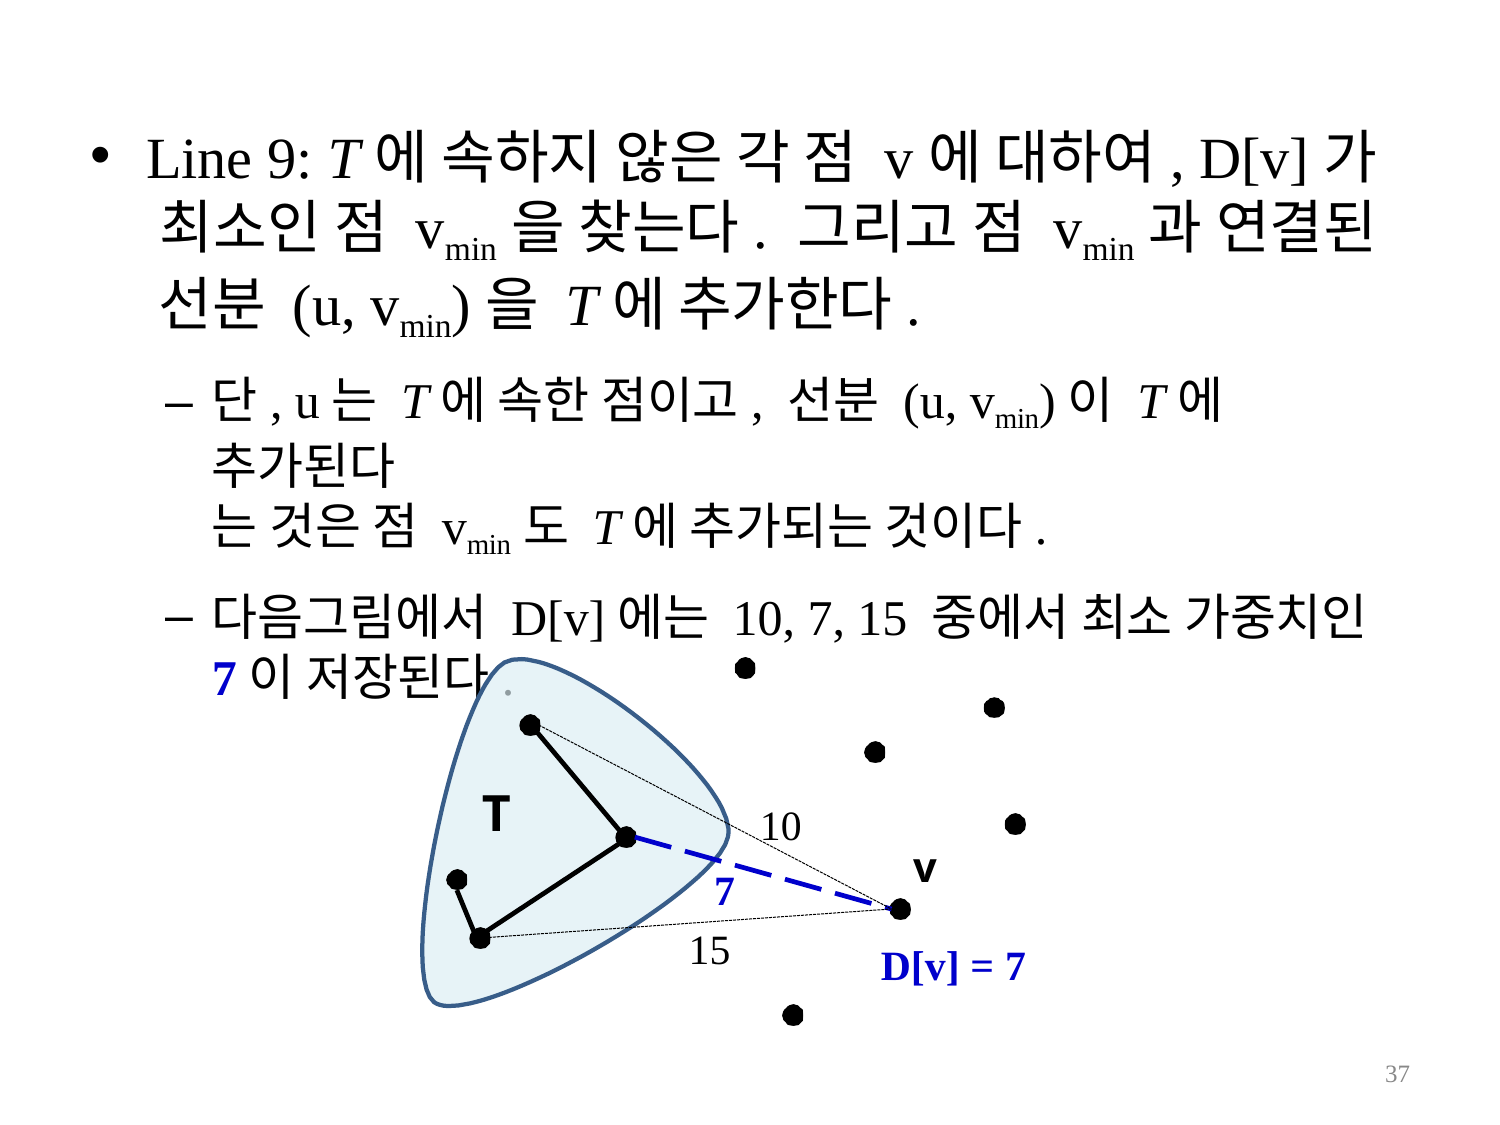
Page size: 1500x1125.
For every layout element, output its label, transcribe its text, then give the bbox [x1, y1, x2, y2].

text_box 7 15 [686, 852, 738, 973]
text_box [541, 727, 729, 852]
text_box [734, 657, 756, 679]
text_box [446, 869, 468, 890]
text_box v [910, 838, 940, 891]
text_box [615, 826, 637, 848]
text_box [782, 1004, 804, 1026]
text_box D[v] = 7 [878, 937, 1028, 990]
text_box [469, 927, 491, 949]
text_box [519, 714, 541, 736]
text_box T [479, 779, 522, 842]
text_box [1004, 813, 1026, 835]
text_box [422, 659, 728, 1007]
text_box [864, 741, 886, 763]
text_box Line 9: T에 속하지 않은 각 점 v에 대하여, D[v]가 최소인 점 vmin을 찾는다. 그리고 점 vmin과 연결된 선분 (u, vmin)을 T에 추가한다. 단, u는 T에 속한 점이고, 선분 (u, vmin)이 T에 추가된다 는 것은 점 vmin도 T에 추가되는 것이다. 다음그림에서 D[v]에는 10, 7, 15 중에서 최소 가중치인 7이 저장된다. [87, 117, 1397, 706]
text_box [983, 697, 1005, 718]
text_box 10 [758, 796, 805, 849]
text_box [889, 898, 911, 920]
slide_number 57 [1368, 1057, 1415, 1125]
